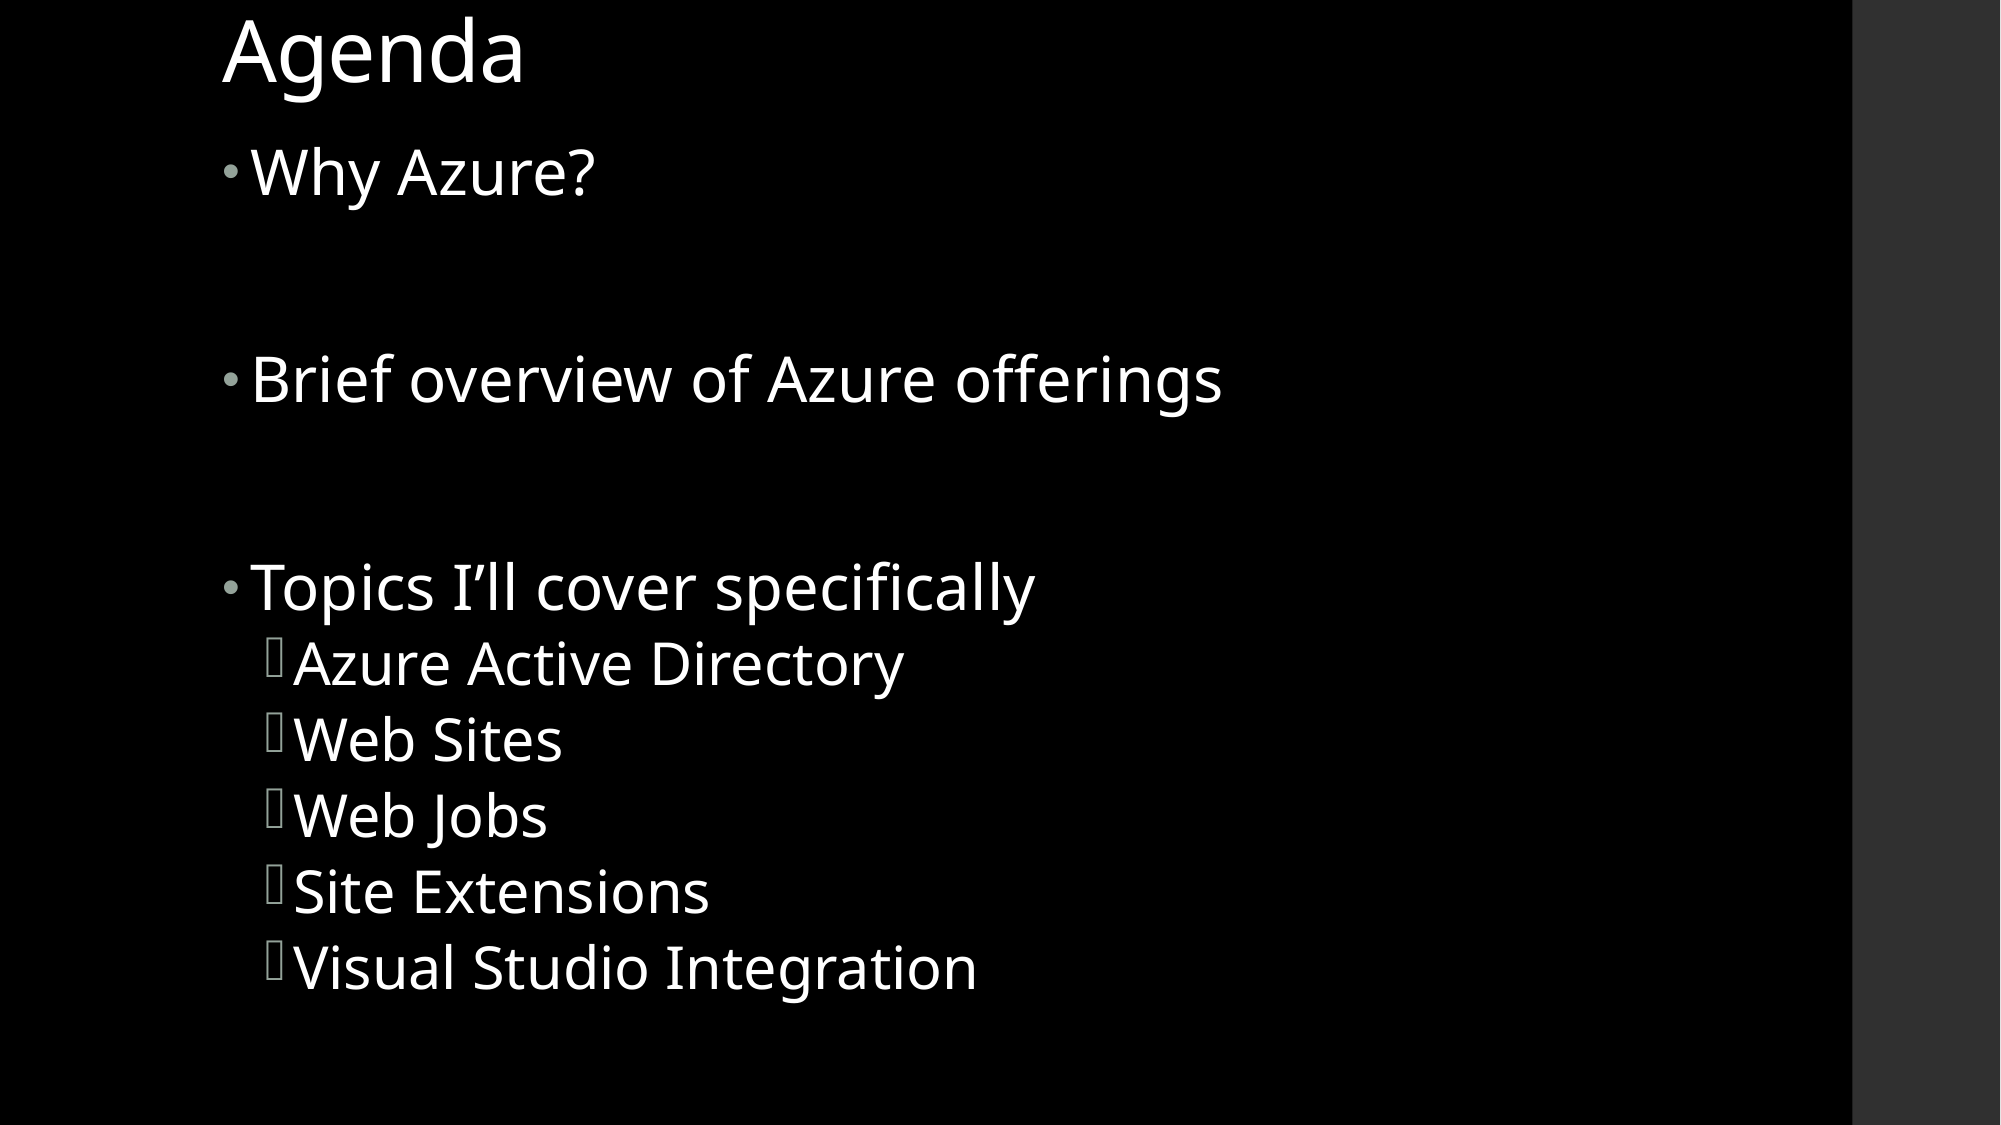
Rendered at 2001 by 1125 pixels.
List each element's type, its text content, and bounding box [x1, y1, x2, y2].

list Why Azure? Brief overview of Azure offerings Topics I’ll cover specifically Azure Active Directory Web Sites Web Jobs Site Extensions Visual Studio Integration [206, 129, 1617, 1014]
title Agenda [206, 0, 1797, 109]
